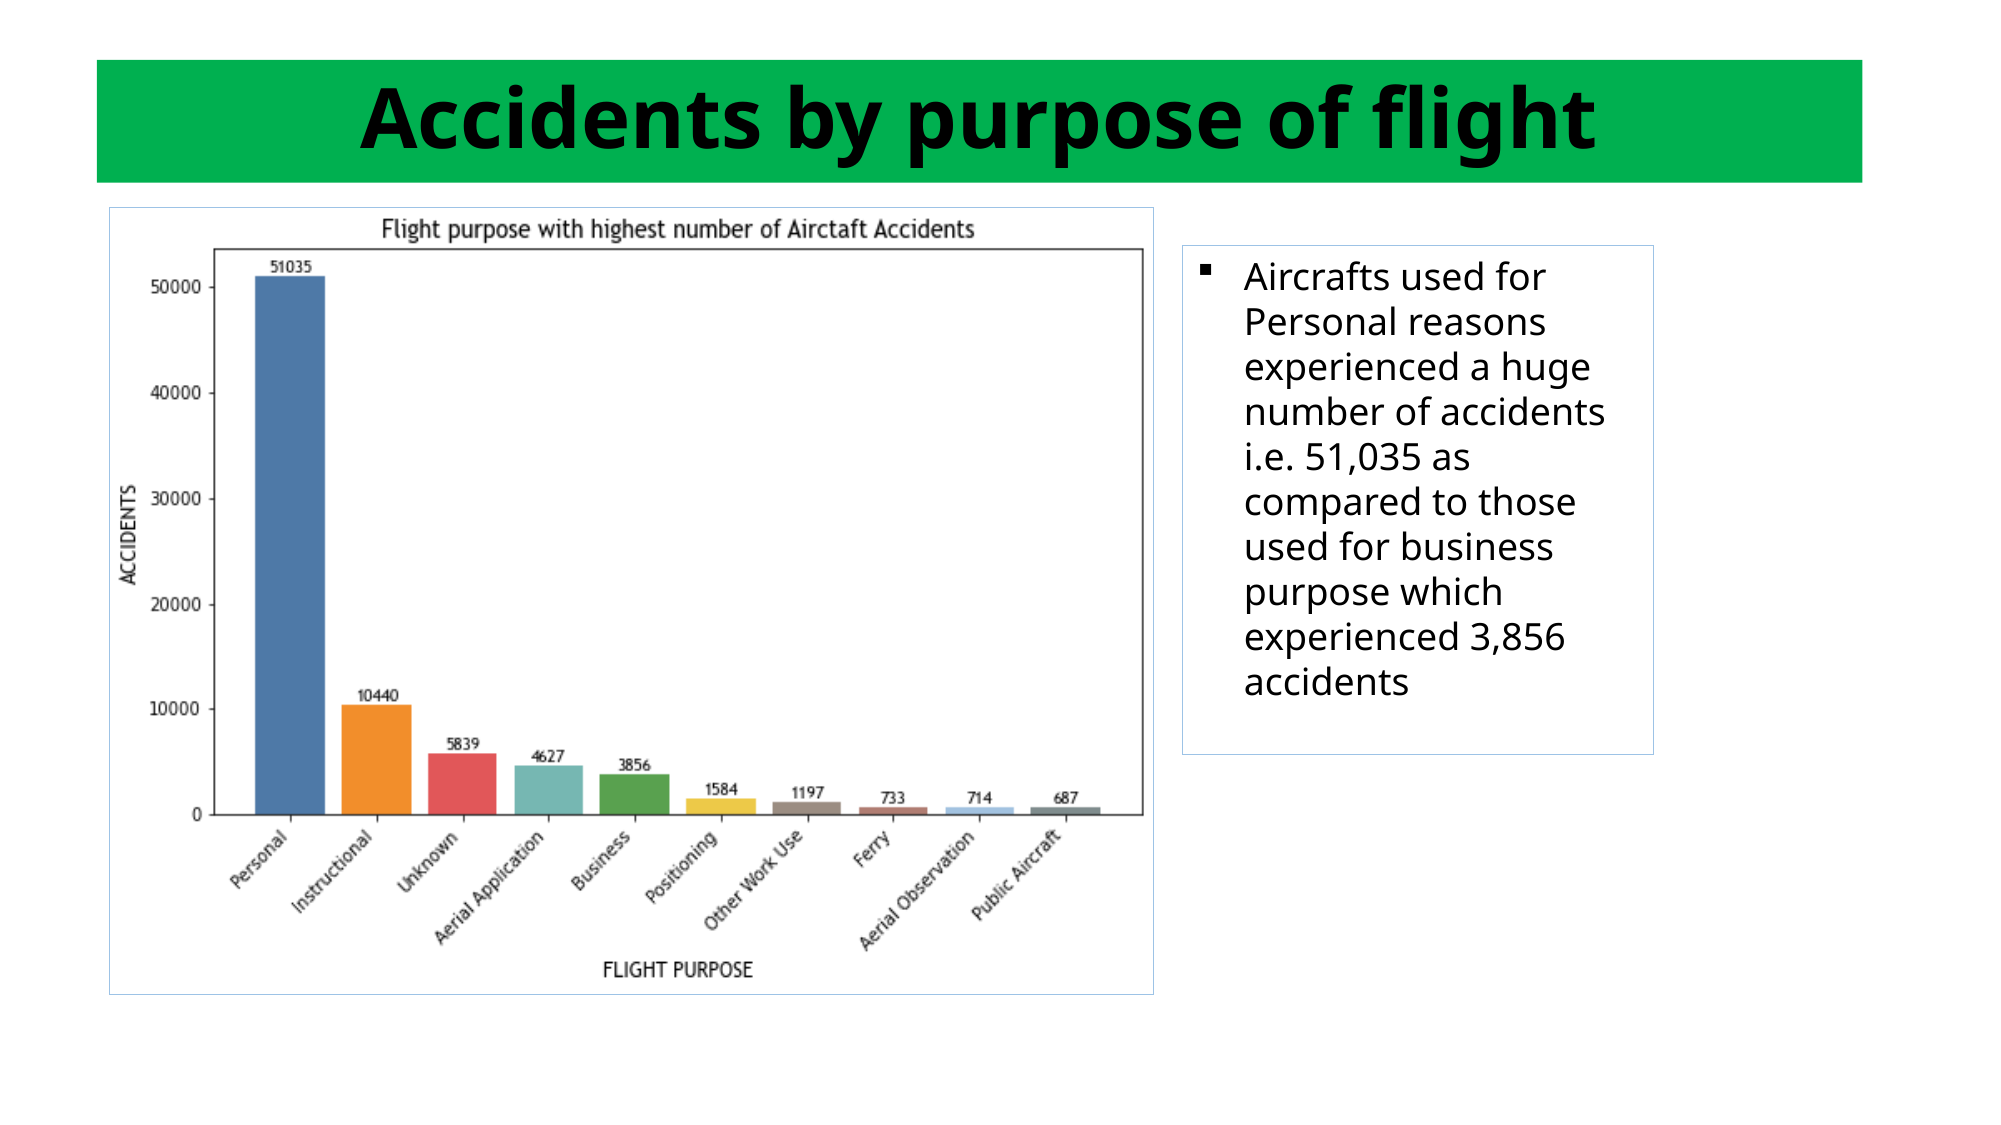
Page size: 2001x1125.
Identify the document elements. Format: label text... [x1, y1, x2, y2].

text_box Aircrafts used for Personal reasons experienced a huge number of accidents i.e. 51,035 as compared to those used for business purpose which experienced 3,856 accidents [1182, 245, 1654, 755]
title Accidents by purpose of flight [96, 59, 1863, 183]
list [109, 207, 1154, 995]
